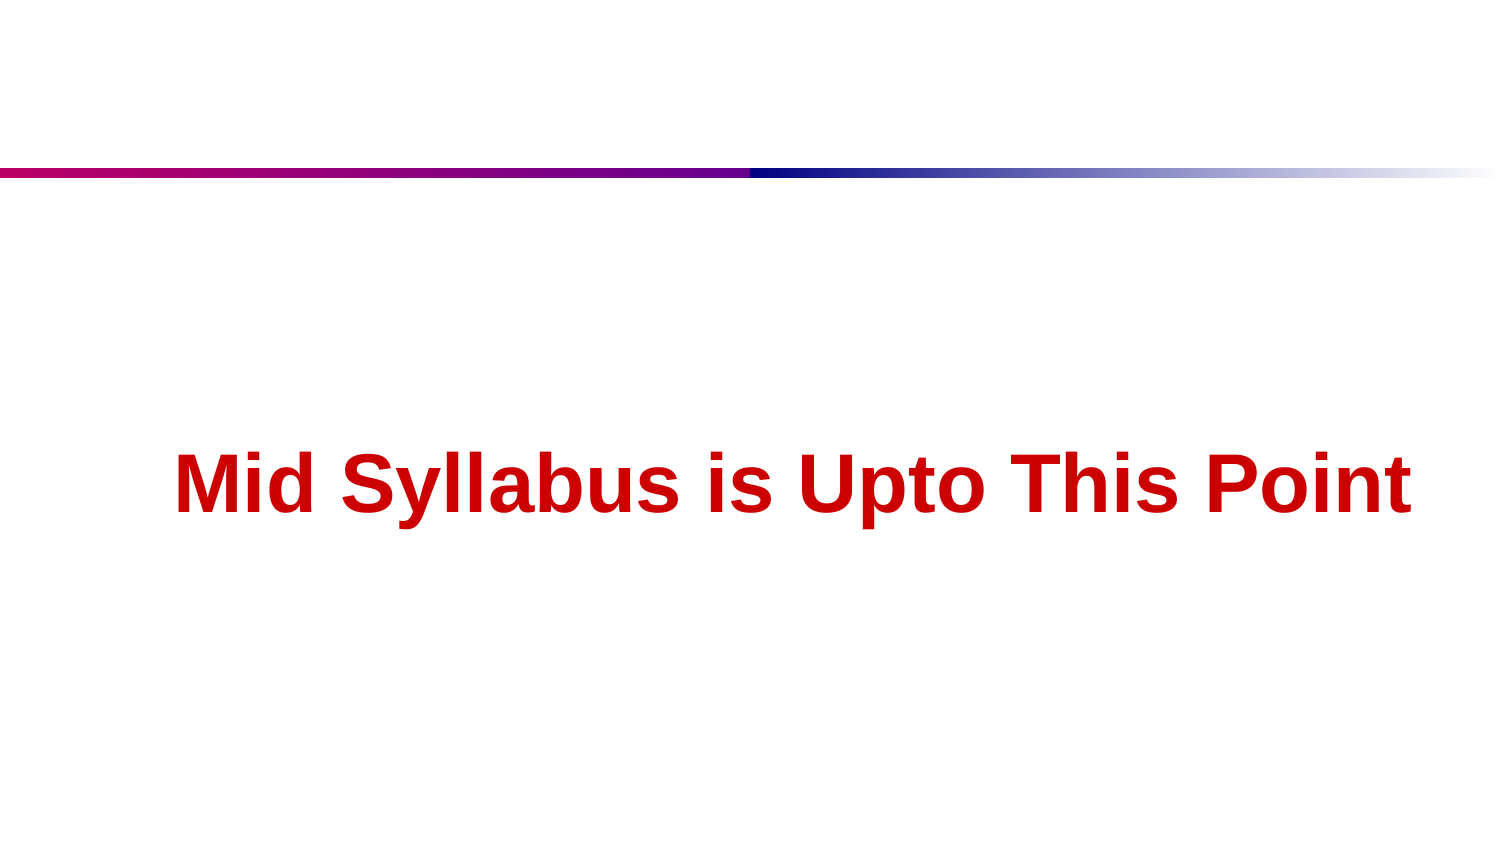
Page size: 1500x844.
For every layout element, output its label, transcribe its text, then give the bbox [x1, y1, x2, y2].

title Mid Syllabus is Upto This Point [158, 421, 1434, 590]
